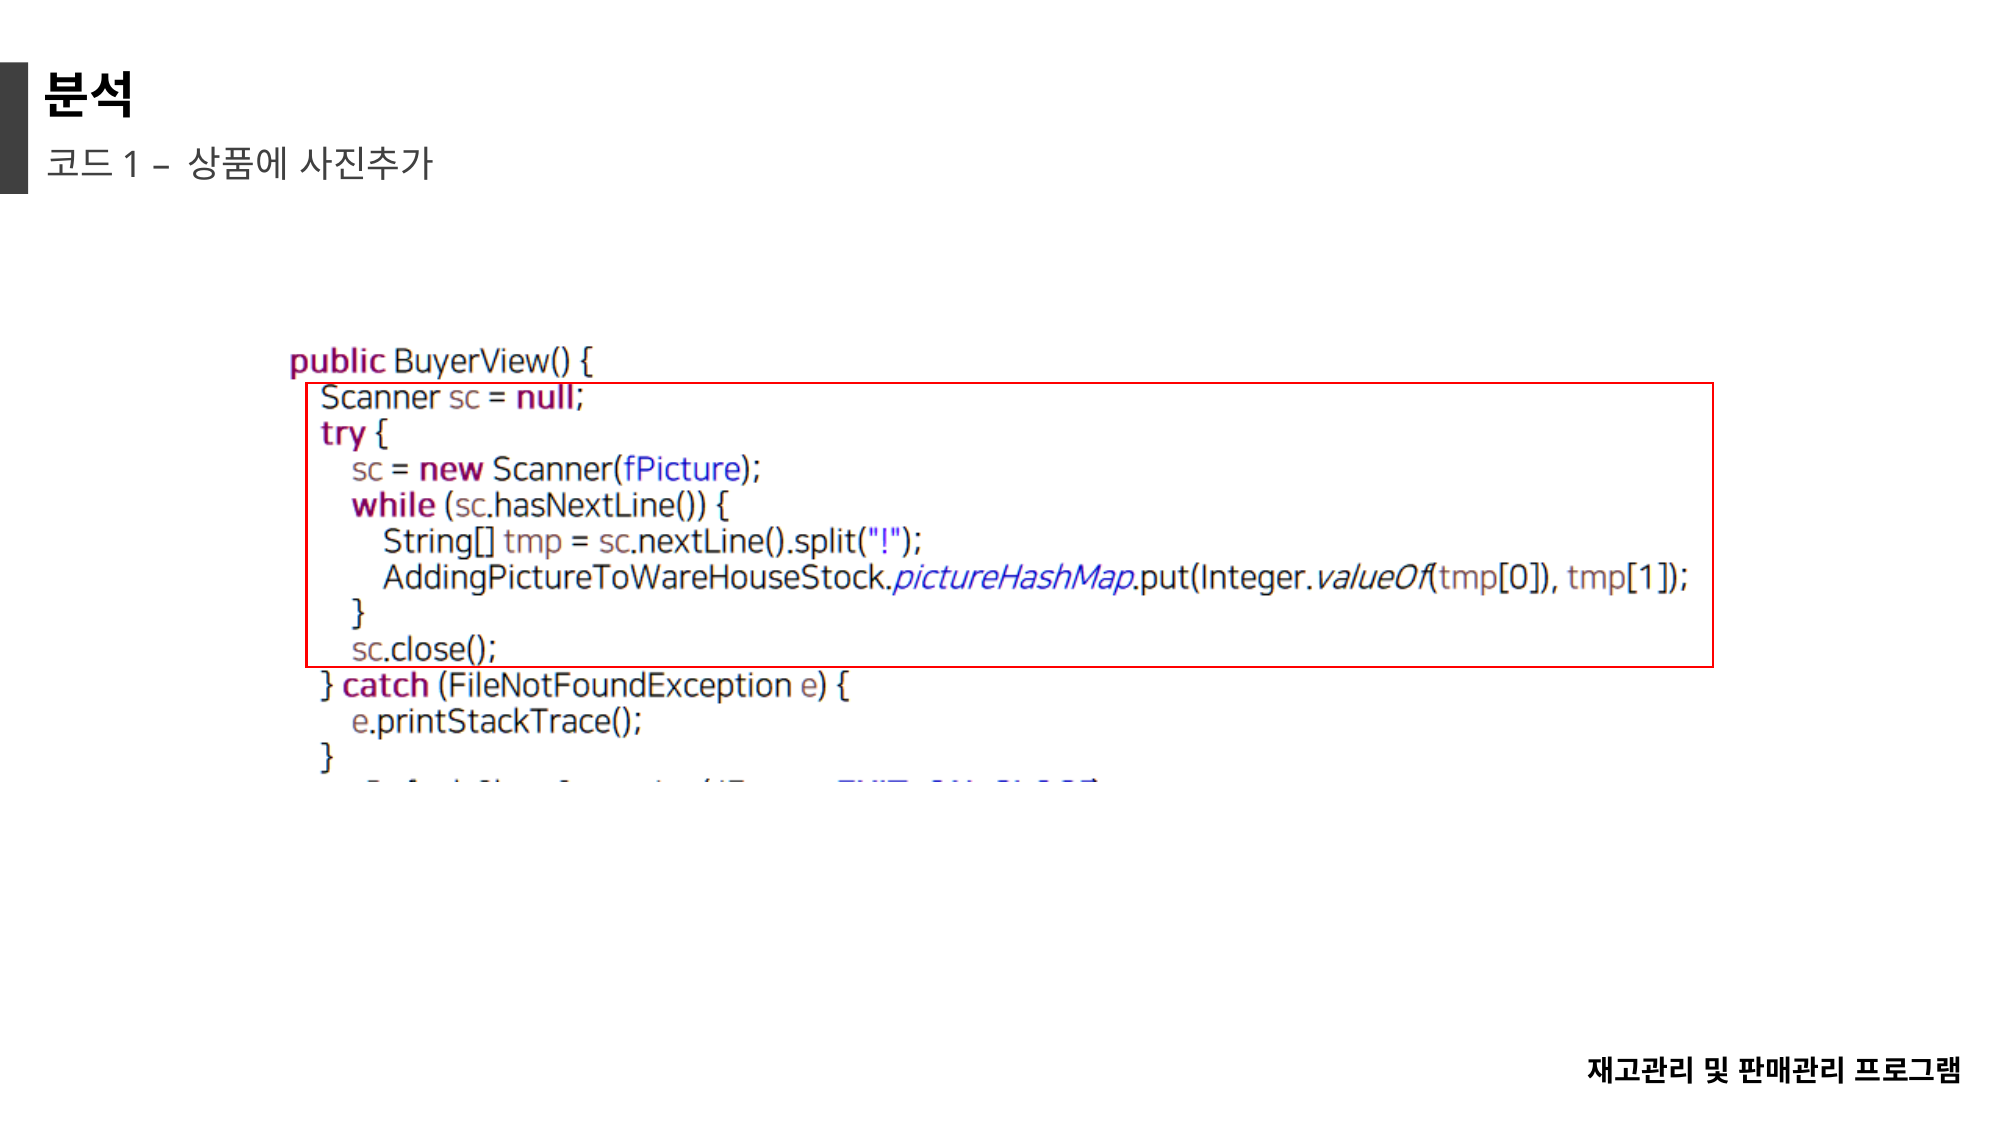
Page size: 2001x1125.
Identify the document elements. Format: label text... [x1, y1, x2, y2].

picture [286, 342, 1714, 783]
list 분석 [28, 62, 825, 138]
list 코드1 – 상품에 사진추가 [31, 137, 455, 194]
text_box 재고관리 및 판매관리 프로그램 [1468, 1049, 1979, 1099]
